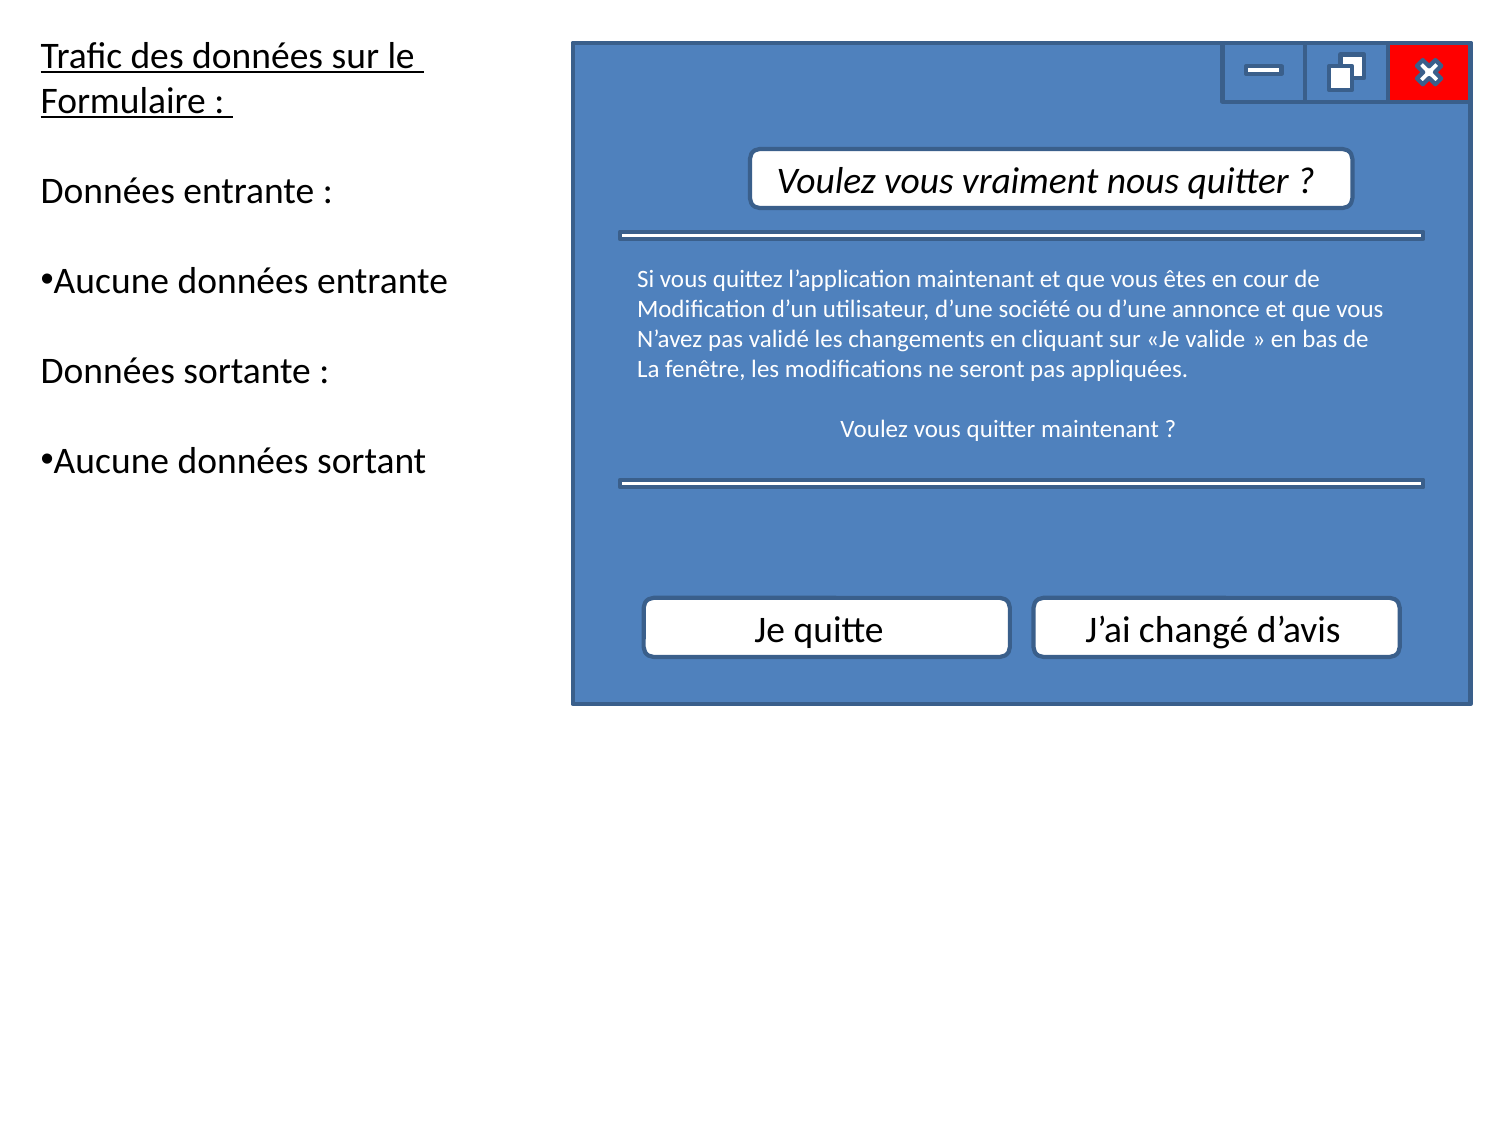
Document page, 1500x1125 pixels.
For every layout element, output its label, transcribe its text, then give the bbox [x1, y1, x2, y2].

text_box Voulez vous vraiment nous quitter ? [761, 148, 1376, 209]
text_box [641, 595, 1012, 660]
text_box [1414, 57, 1444, 87]
text_box [1327, 64, 1354, 92]
text_box [1307, 41, 1390, 104]
text_box J’ai changé d’avis [1070, 597, 1356, 658]
text_box [1338, 52, 1366, 80]
text_box [571, 41, 1473, 706]
text_box [618, 478, 1425, 489]
text_box [1244, 64, 1284, 76]
text_box Si vous quittez l’application maintenant et que vous êtes en cour de Modification d’un utilisateur, d’une société ou d’une annonce et que vous N’avez pas validé les changements en cliquant sur «Je valide » en bas de La fenêtre, les modifications ne seront pas appliquées. Voulez vous quitter maintenant ? [622, 255, 1407, 450]
text_box Trafic des données sur le Formulaire : Données entrante : Aucune données entrante Données sortante : Aucune données sortant [25, 23, 464, 489]
text_box [1031, 595, 1402, 660]
text_box [618, 230, 1425, 241]
text_box [1220, 41, 1307, 104]
text_box [1390, 41, 1473, 104]
text_box Je quitte [739, 597, 908, 658]
text_box [747, 146, 1348, 211]
